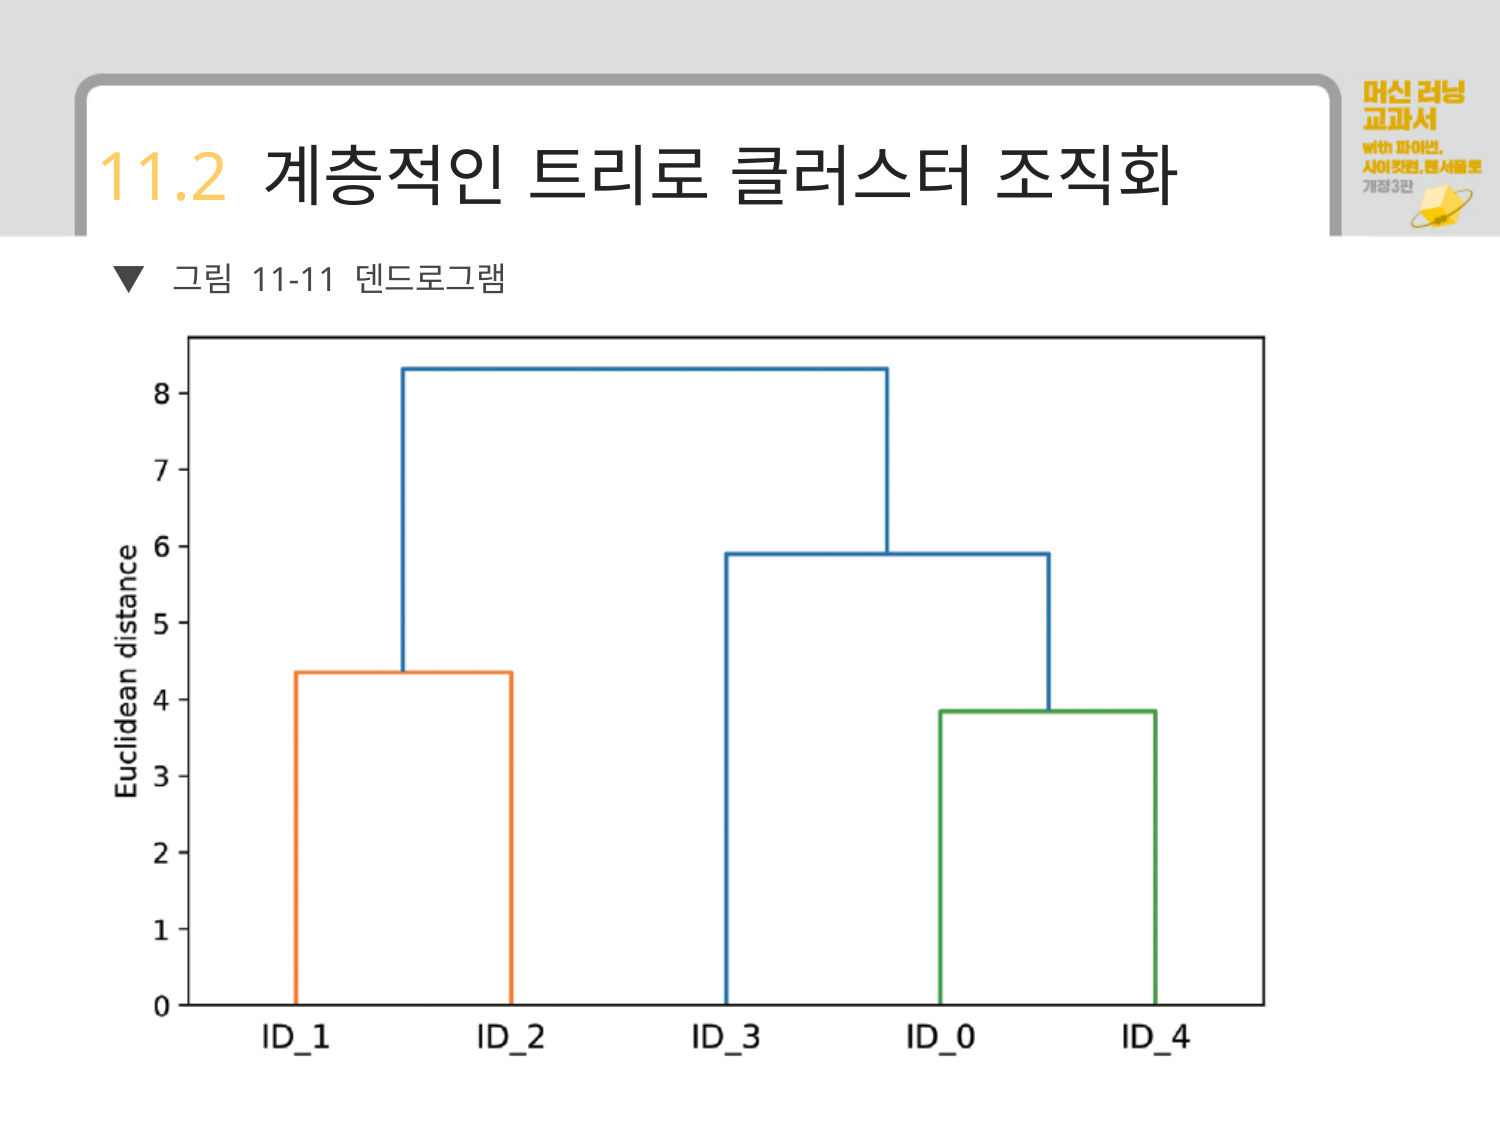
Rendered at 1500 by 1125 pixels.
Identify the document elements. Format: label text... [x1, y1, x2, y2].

title 11.2 계층적인 트리로 클러스터 조직화 [81, 90, 1412, 222]
picture [0, 0, 1500, 1125]
text_box ▼ 그림 11-11 덴드로그램 [97, 250, 1424, 317]
